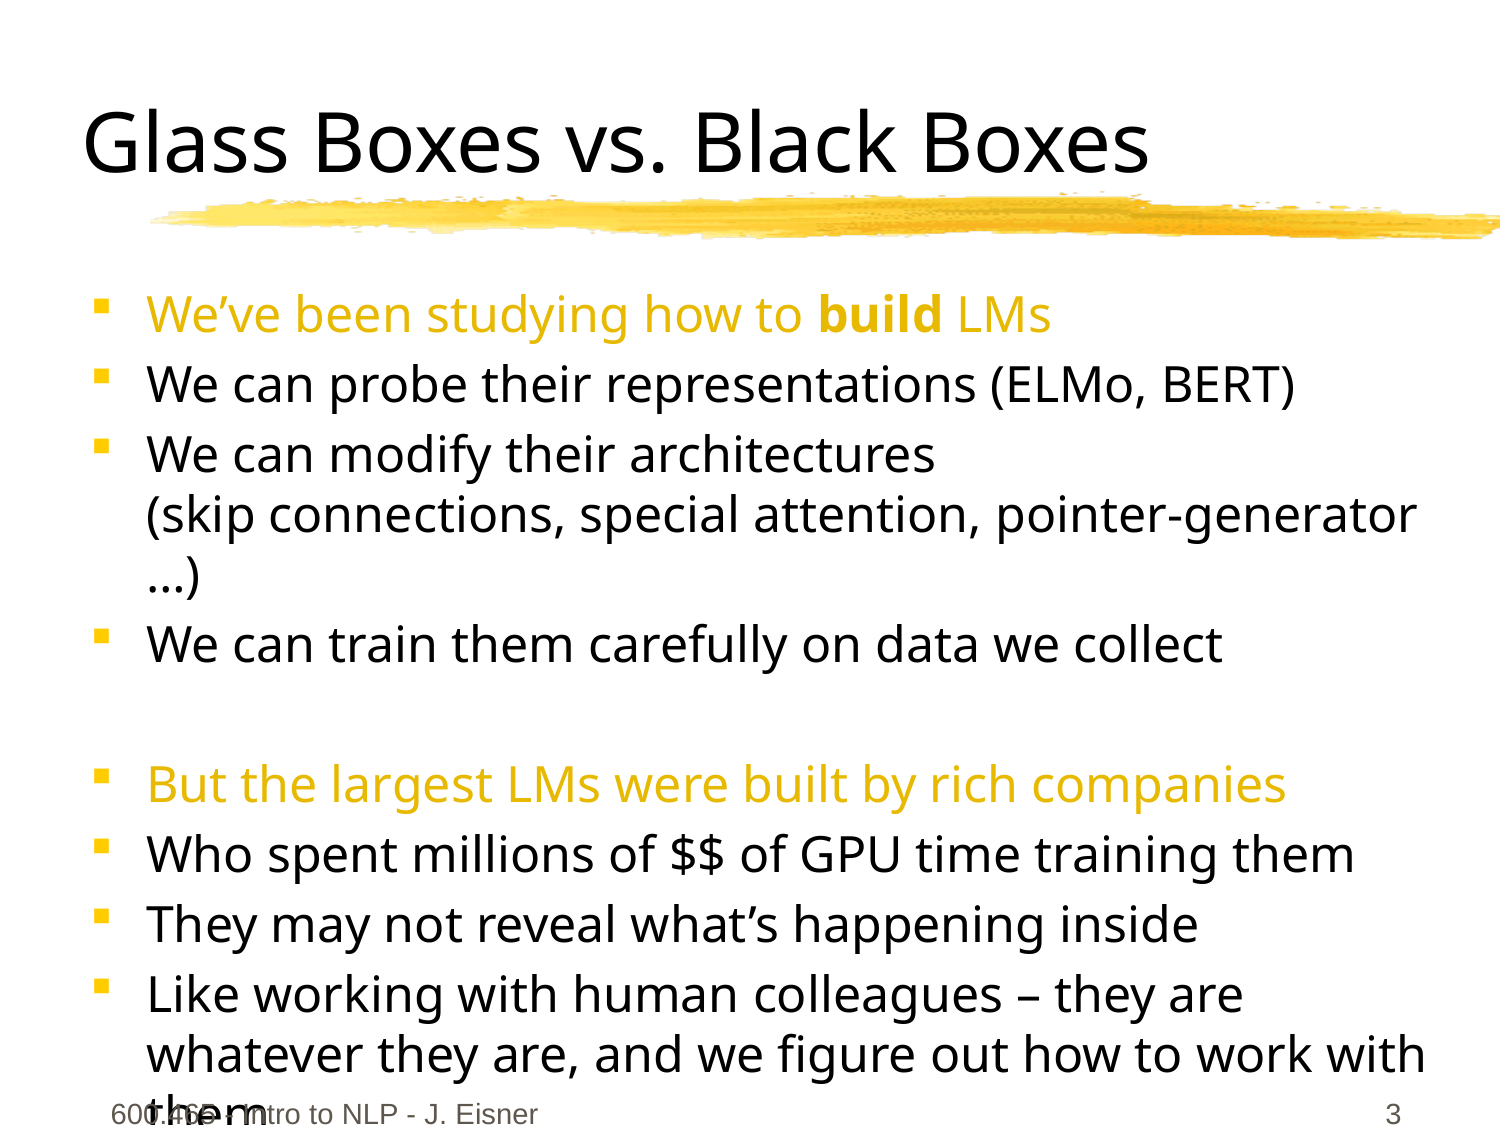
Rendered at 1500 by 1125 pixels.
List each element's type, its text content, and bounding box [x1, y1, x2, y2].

picture [150, 186, 1500, 250]
slide_number 3 [1103, 1062, 1417, 1125]
footer 600.465 - Intro to NLP - J. Eisner [87, 1062, 563, 1125]
list We’ve been studying how to build LMs We can probe their representations (ELMo, BERT) We can modify their architectures (skip connections, special attention, pointer-generator …) We can train them carefully on data we collect But the largest LMs were built by rich companies Who spent millions of $$ of GPU time training them They may not reveal what’s happening inside Like working with human colleagues – they are whatever they are, and we figure out how to work with them [75, 275, 1484, 1038]
title Glass Boxes vs. Black Boxes [66, 8, 1475, 197]
